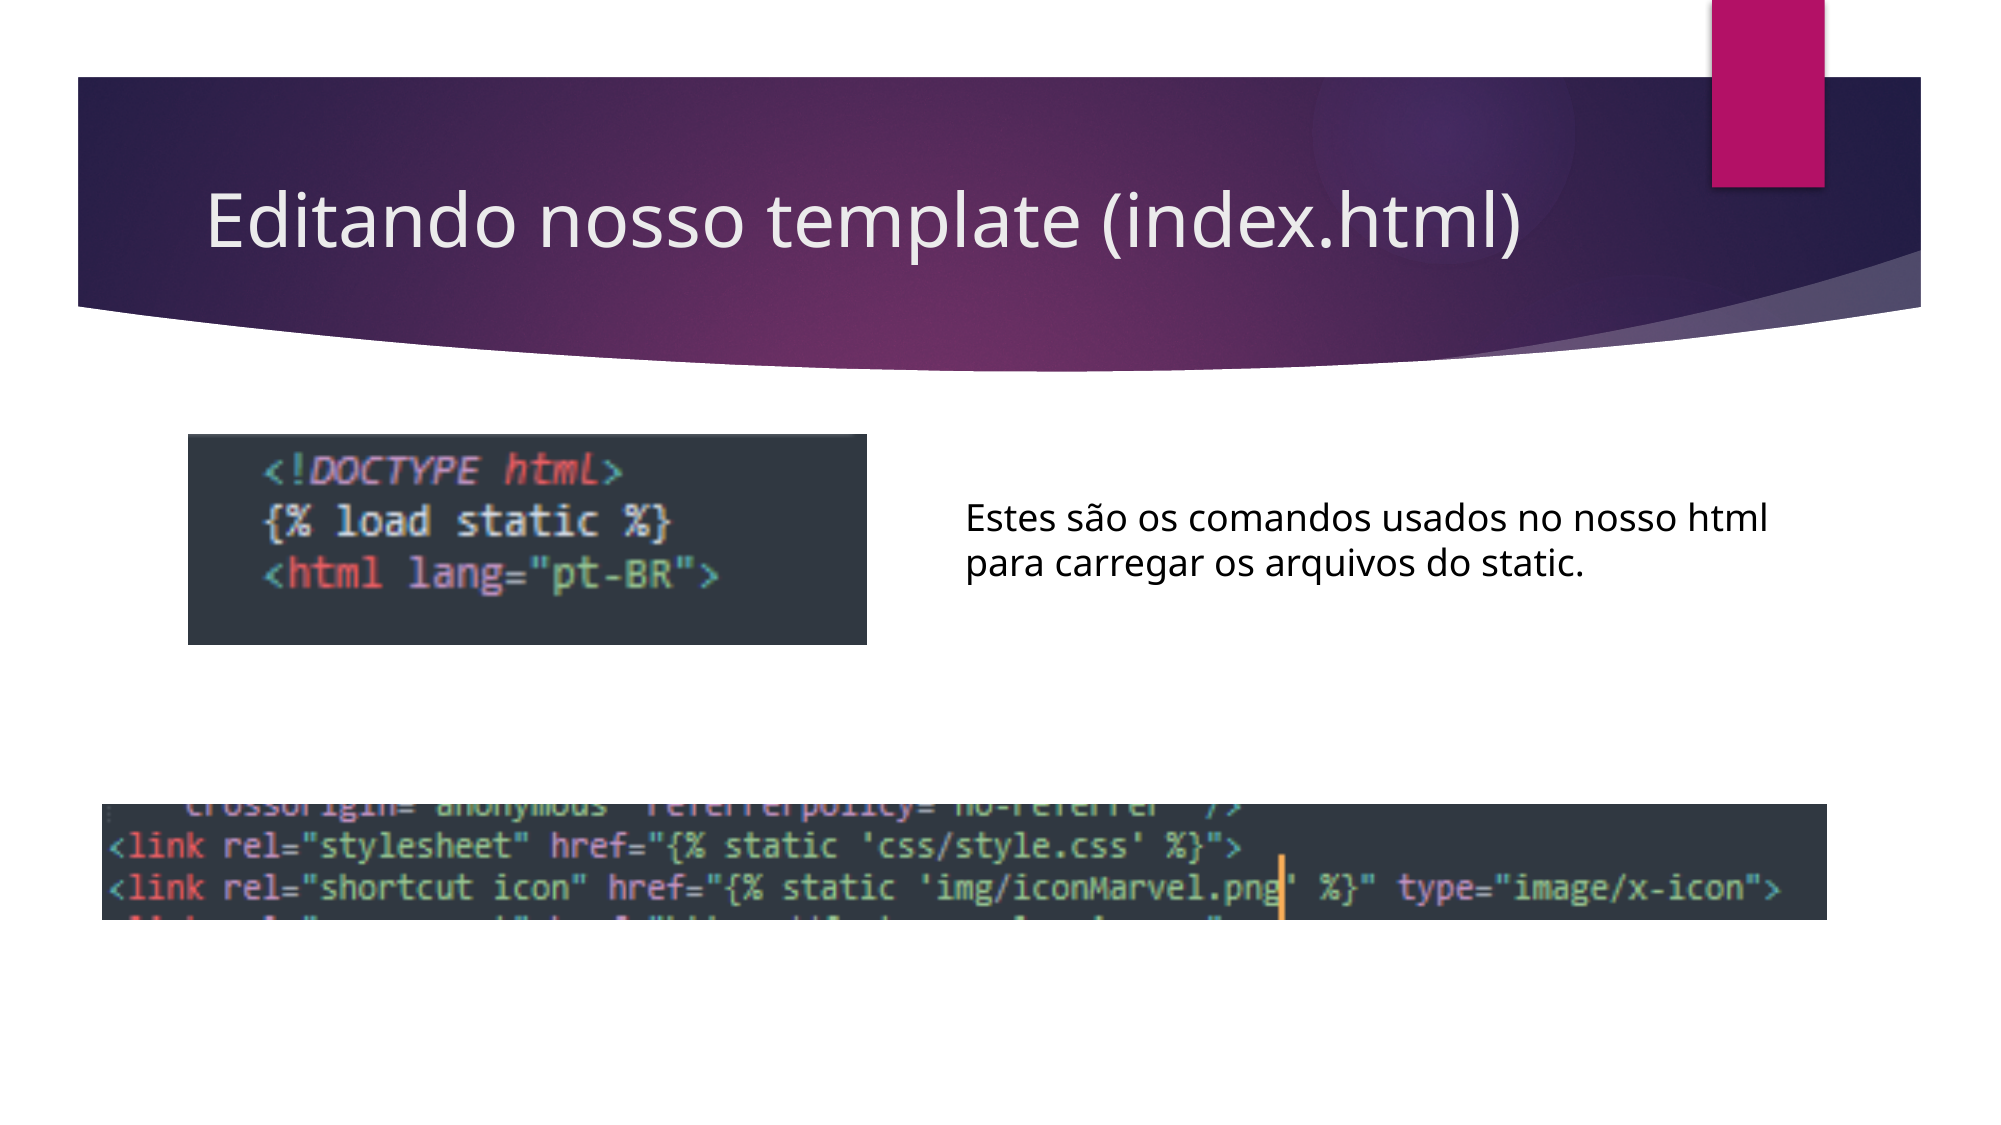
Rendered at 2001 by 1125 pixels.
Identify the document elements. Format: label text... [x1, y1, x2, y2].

text_box Estes são os comandos usados no nosso html para carregar os arquivos do static. [950, 486, 1817, 592]
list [188, 434, 868, 646]
picture [102, 804, 1827, 920]
title Editando nosso template (index.html) [189, 159, 1627, 276]
